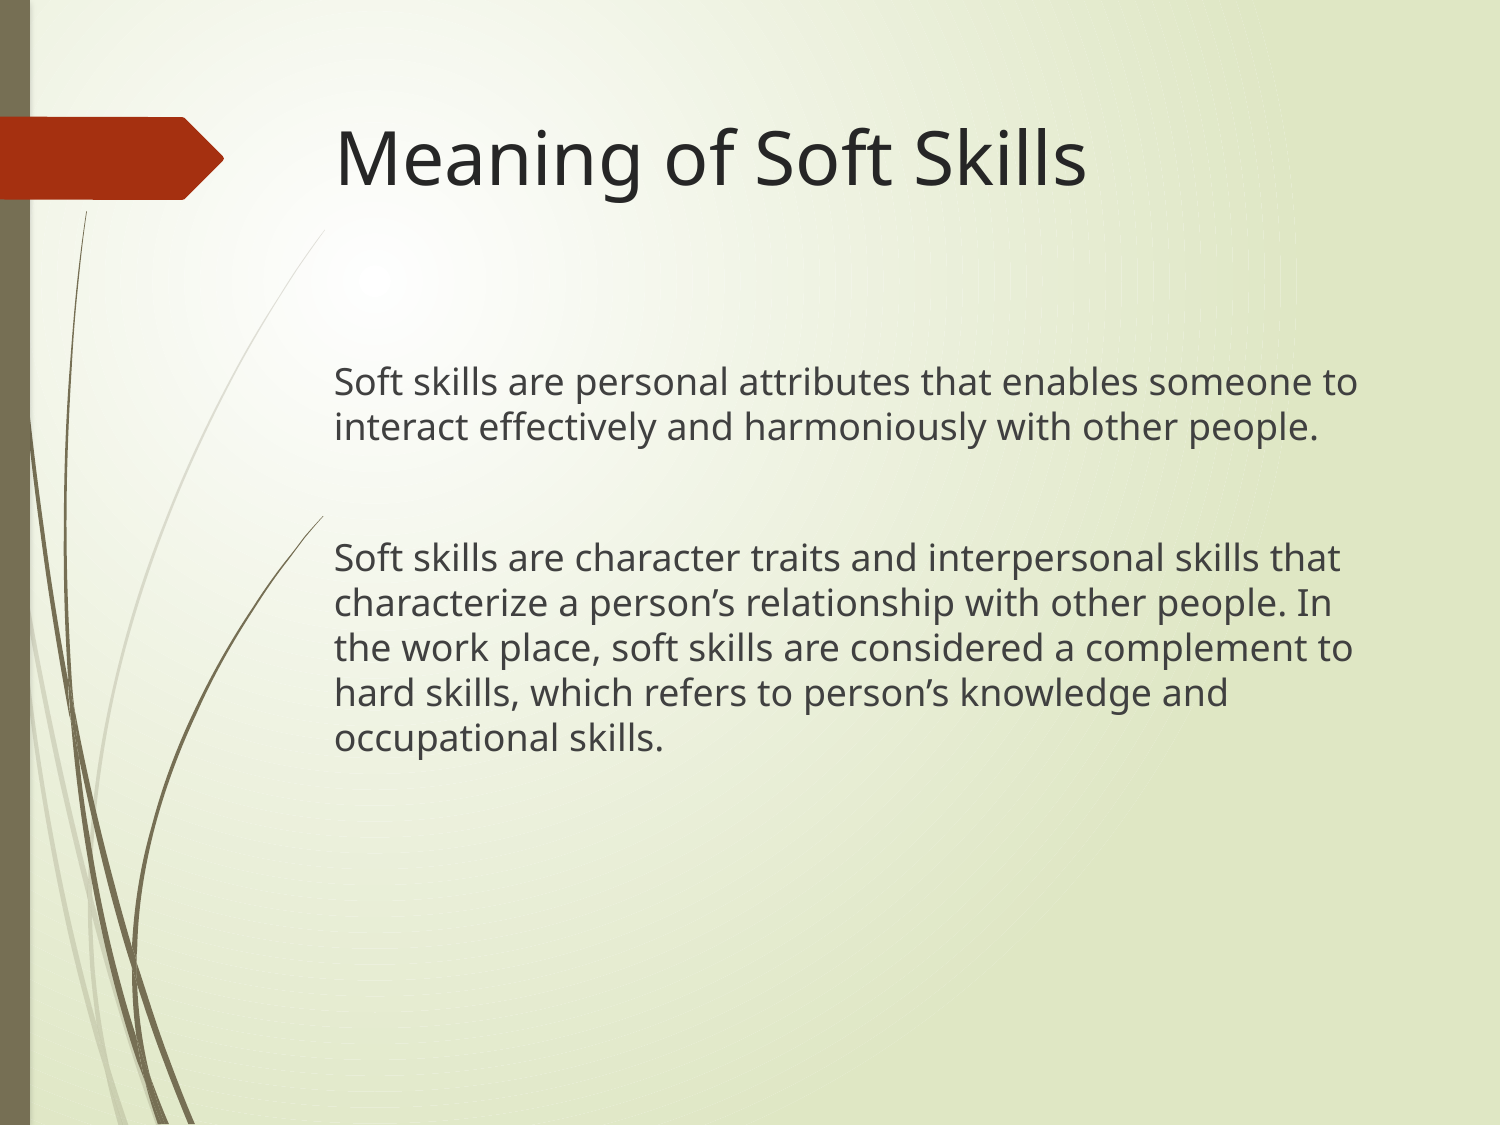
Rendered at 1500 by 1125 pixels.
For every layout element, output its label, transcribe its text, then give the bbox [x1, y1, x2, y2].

list Soft skills are personal attributes that enables someone to interact effectively and harmoniously with other people. Soft skills are character traits and interpersonal skills that characterize a person’s relationship with other people. In the work place, soft skills are considered a complement to hard skills, which refers to person’s knowledge and occupational skills. [318, 350, 1400, 970]
title Meaning of Soft Skills [319, 102, 1400, 313]
